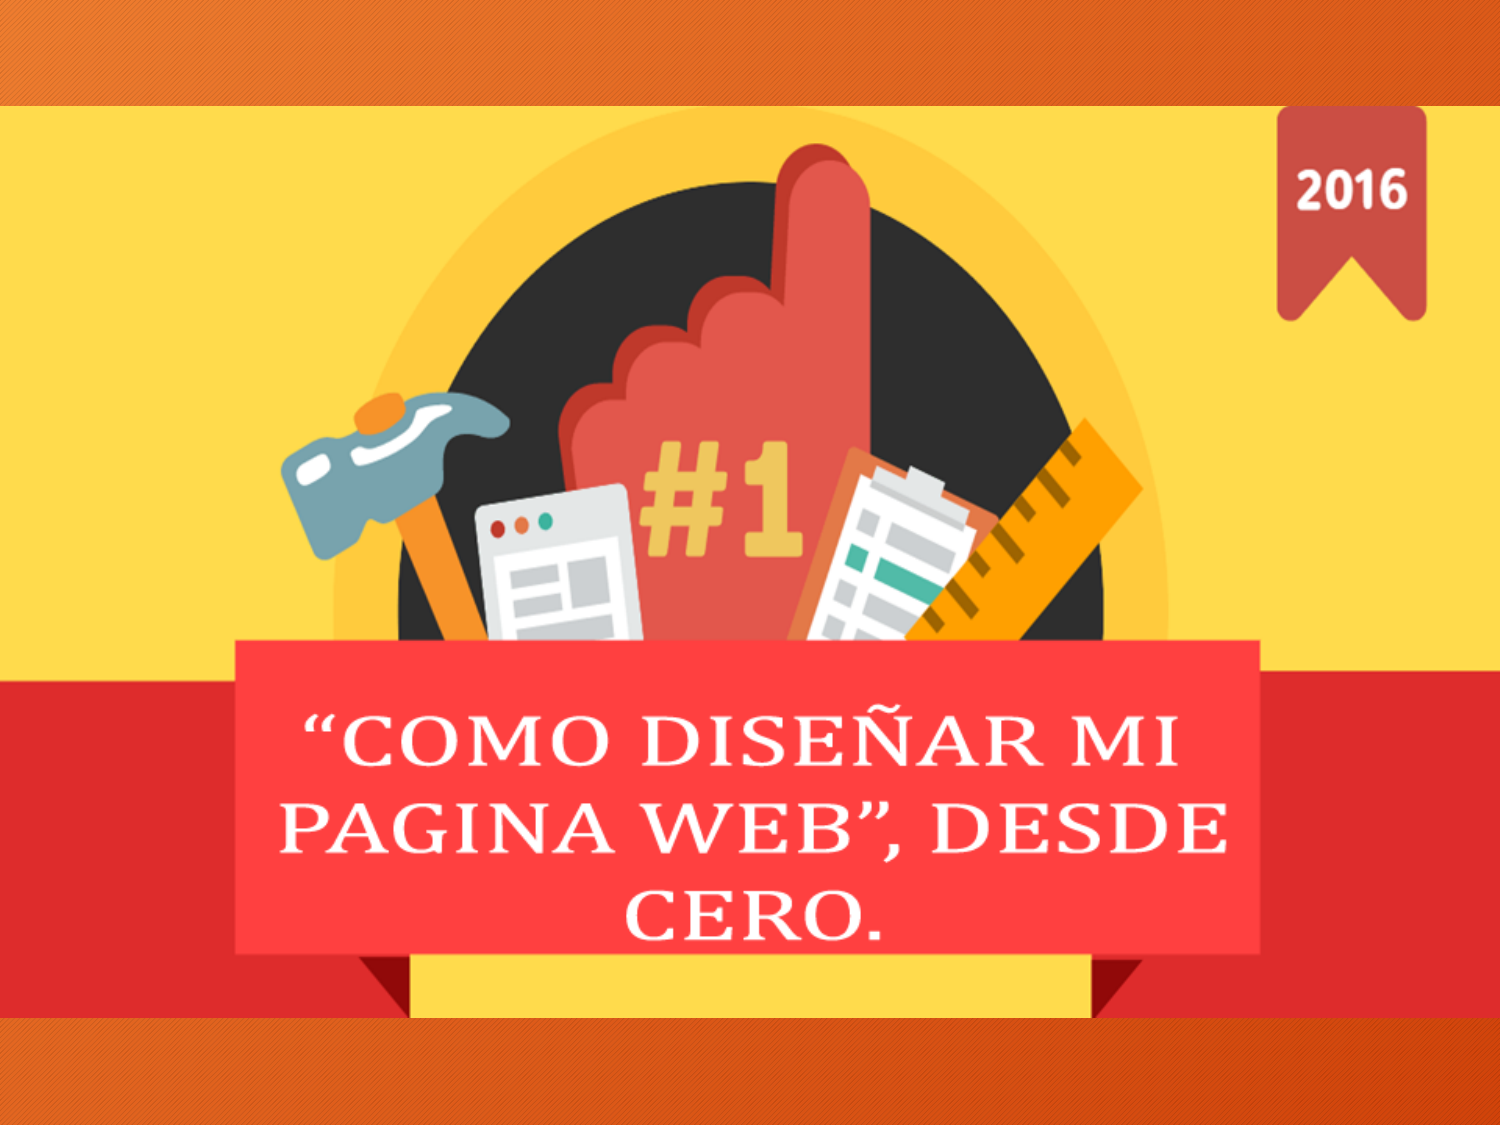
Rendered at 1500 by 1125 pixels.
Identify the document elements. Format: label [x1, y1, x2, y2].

picture [0, 106, 1500, 1019]
